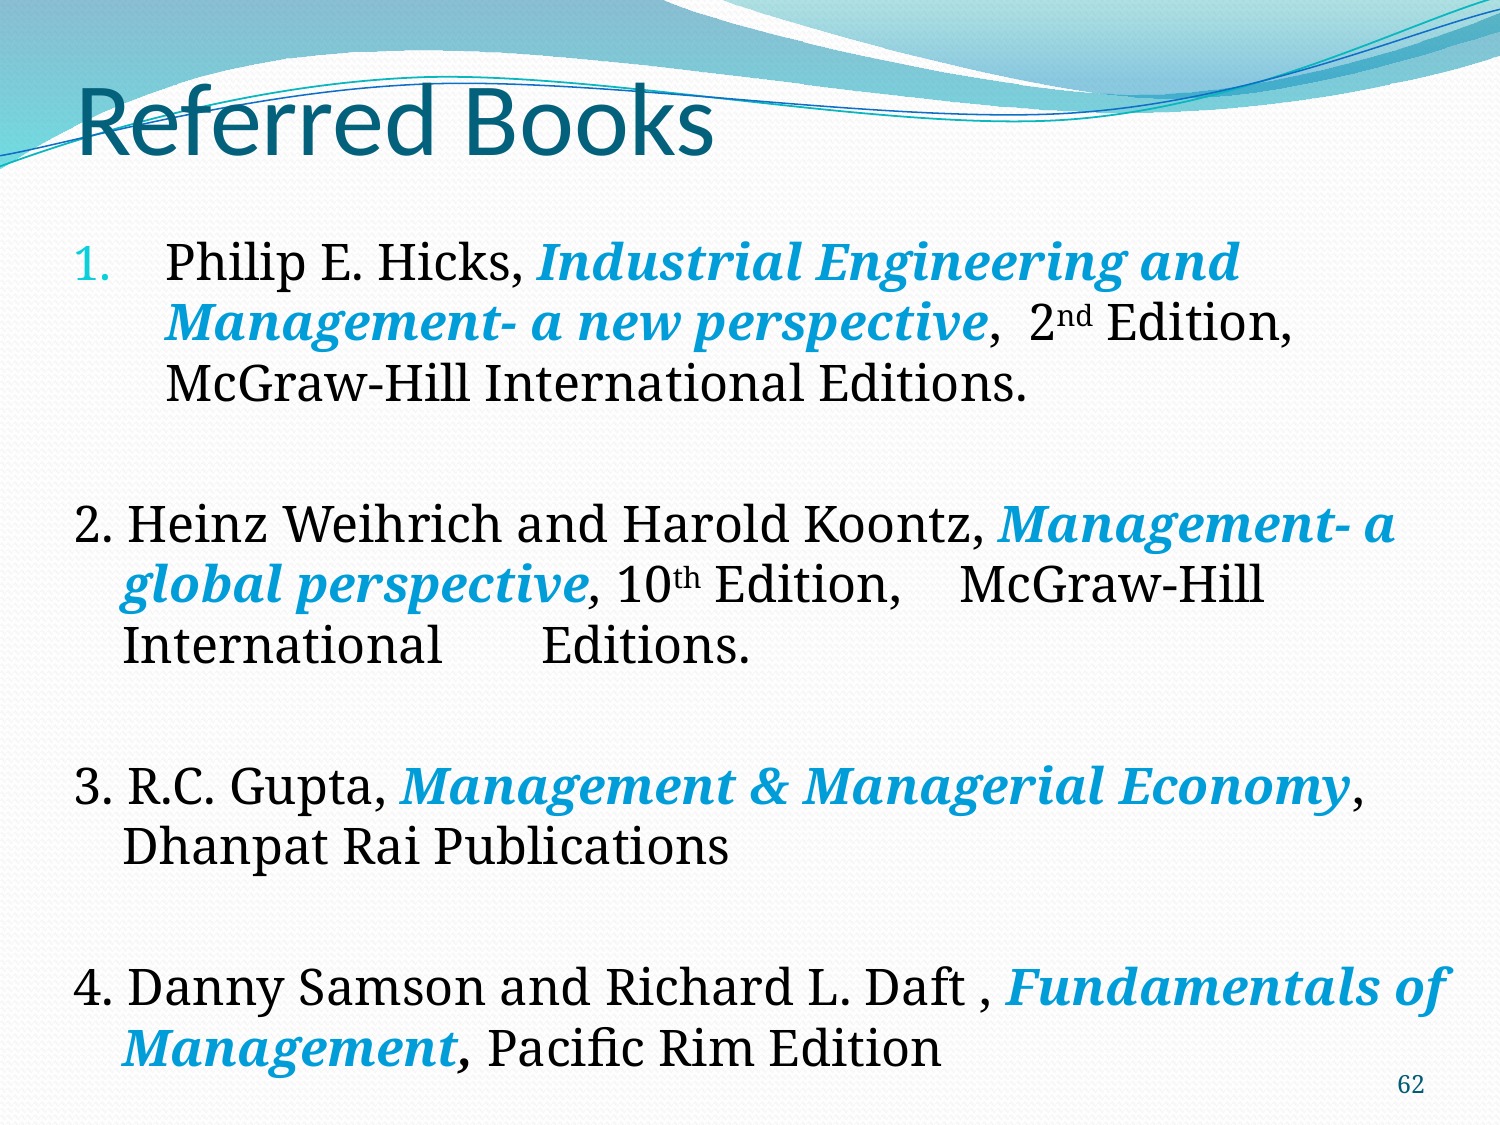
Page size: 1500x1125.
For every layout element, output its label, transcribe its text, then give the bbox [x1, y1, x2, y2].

list Philip E. Hicks, Industrial Engineering and Management- a new perspective, 2nd Edition, McGraw-Hill International Editions. 2. Heinz Weihrich and Harold Koontz, Management- a global perspective, 10th Edition, McGraw-Hill International Editions. 3. R.C. Gupta, Management & Managerial Economy, Dhanpat Rai Publications 4. Danny Samson and Richard L. Daft , Fundamentals of Management, Pacific Rim Edition [58, 222, 1477, 1090]
title Referred Books [75, 45, 1425, 176]
slide_number 62 [1299, 1042, 1425, 1103]
